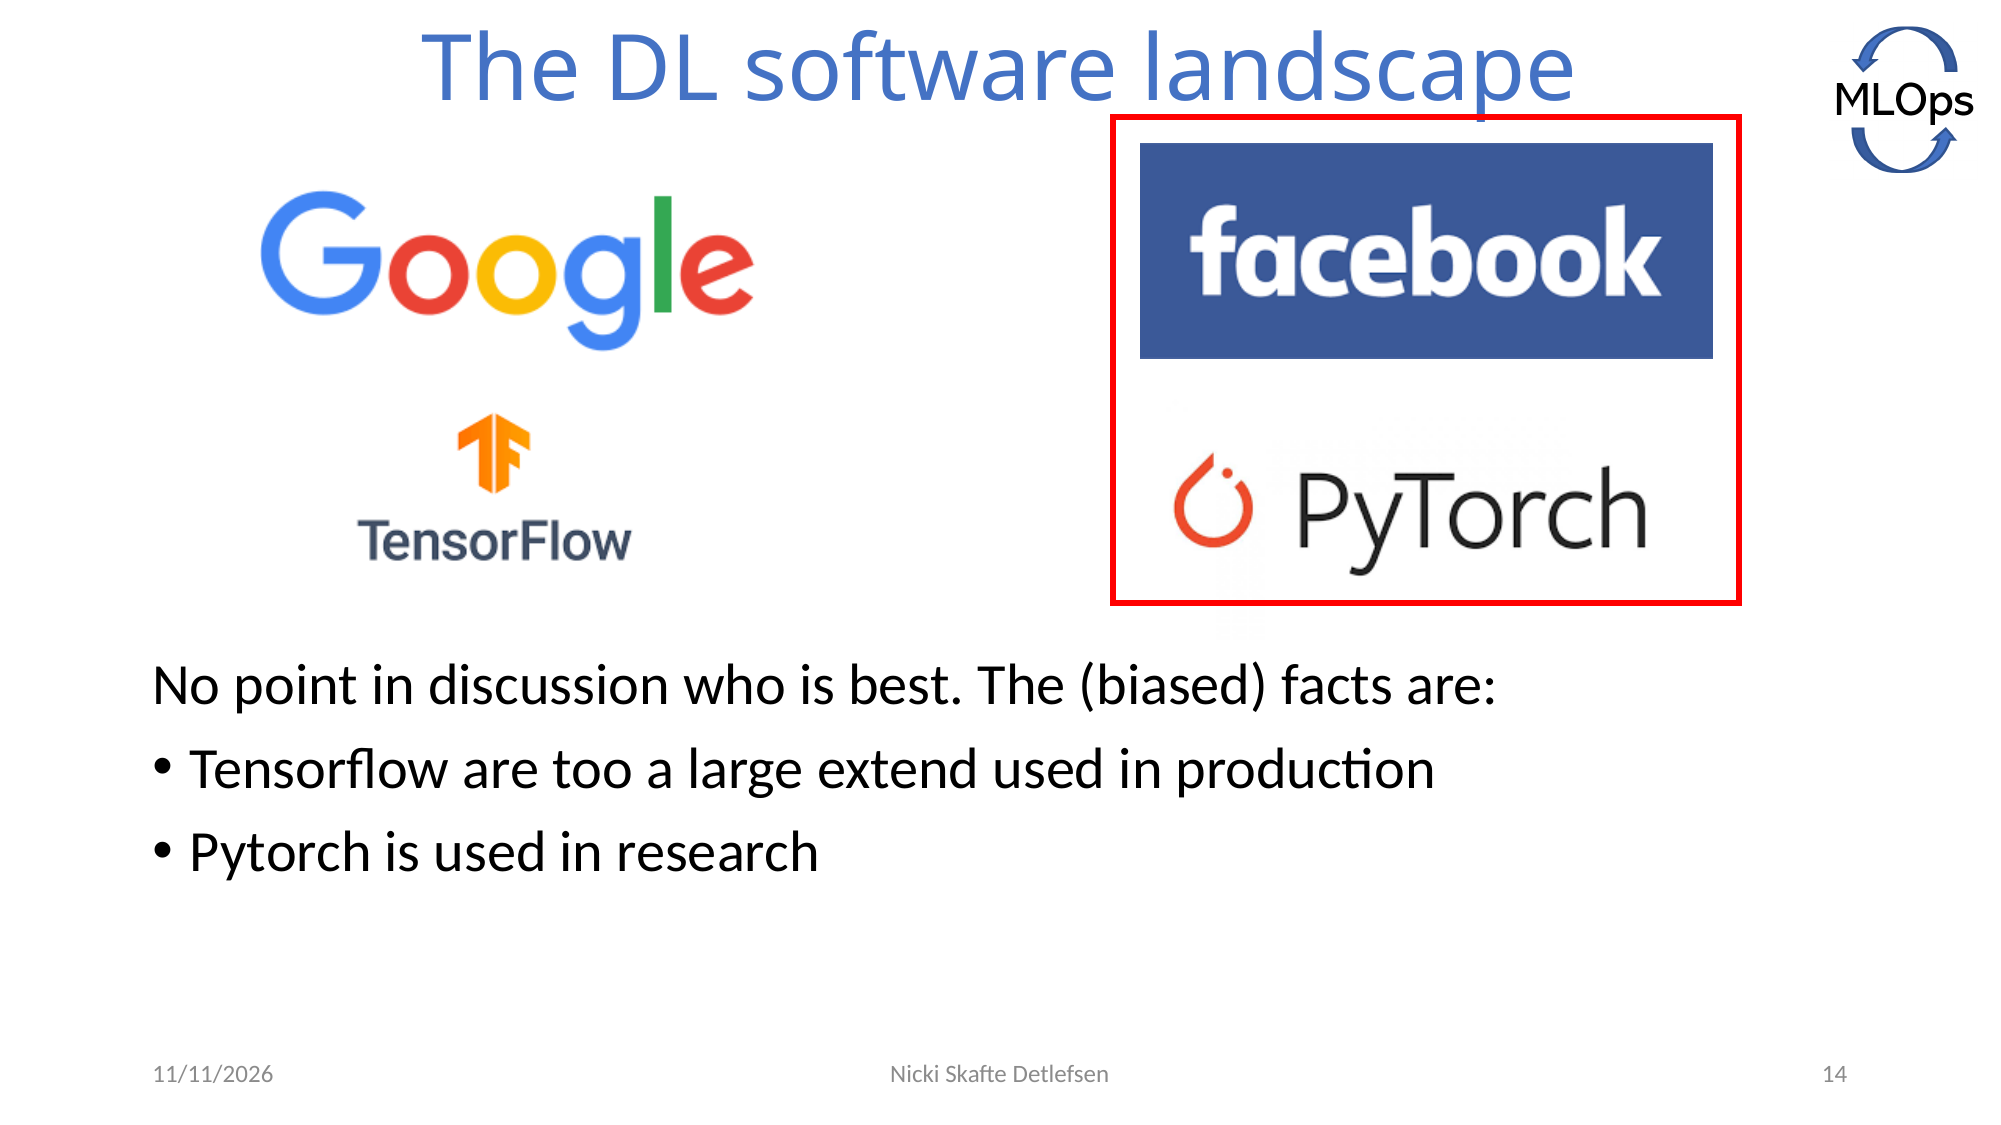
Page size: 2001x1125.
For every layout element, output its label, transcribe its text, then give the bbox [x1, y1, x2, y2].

picture [1140, 143, 1713, 359]
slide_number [137, 1042, 588, 1103]
list No point in discussion who is best. The (biased) facts are: Tensorflow are too a large extend used in production Pytorch is used in research [137, 220, 1863, 1014]
title The DL software landscape [137, 0, 1863, 180]
picture [1863, 22, 1978, 180]
footer Nicki Skafte Detlefsen [662, 1042, 1338, 1103]
text_box [1112, 116, 1740, 604]
slide_number 14 [1412, 1042, 1863, 1103]
picture [1163, 391, 1661, 640]
picture [260, 187, 761, 619]
